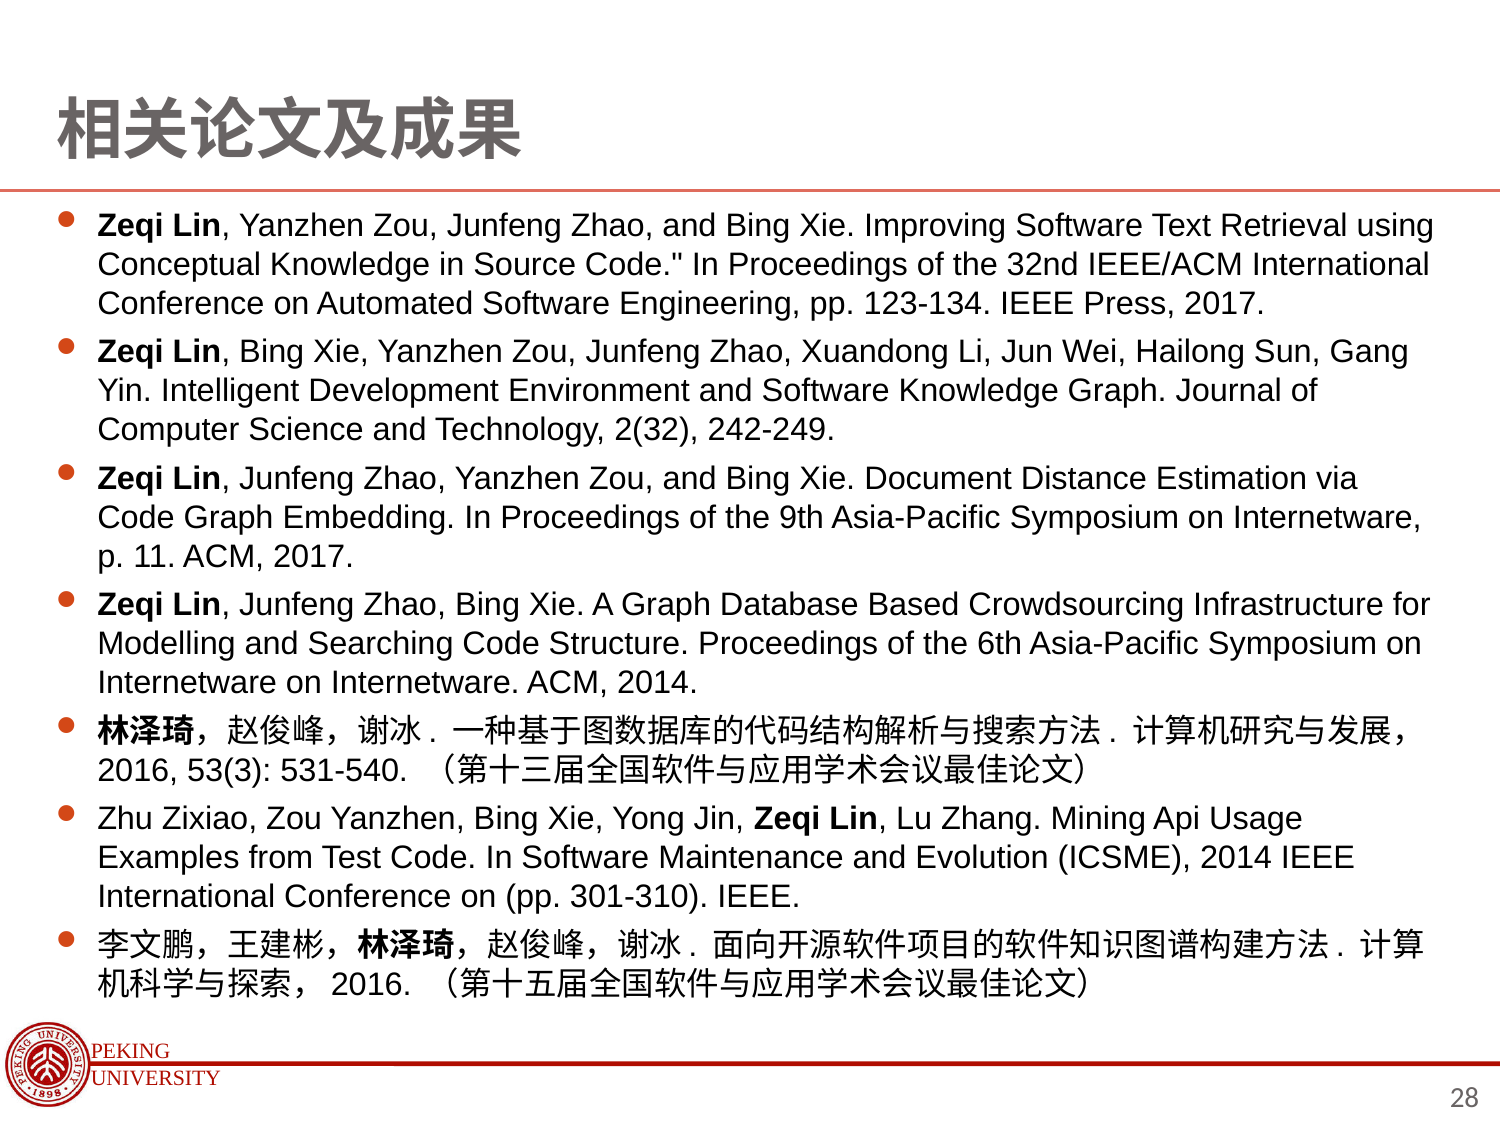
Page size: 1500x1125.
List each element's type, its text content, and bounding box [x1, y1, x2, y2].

title 相关论文及成果 [41, 19, 1459, 183]
picture [0, 1016, 95, 1111]
list Zeqi Lin, Yanzhen Zou, Junfeng Zhao, and Bing Xie. Improving Software Text Retrieval using Conceptual Knowledge in Source Code." In Proceedings of the 32nd IEEE/ACM International Conference on Automated Software Engineering, pp. 123-134. IEEE Press, 2017. Zeqi Lin, Bing Xie, Yanzhen Zou, Junfeng Zhao, Xuandong Li, Jun Wei, Hailong Sun, Gang Yin. Intelligent Development Environment and Software Knowledge Graph. Journal of Computer Science and Technology, 2(32), 242-249. Zeqi Lin, Junfeng Zhao, Yanzhen Zou, and Bing Xie. Document Distance Estimation via Code Graph Embedding. In Proceedings of the 9th Asia-Pacific Symposium on Internetware, p. 11. ACM, 2017. Zeqi Lin, Junfeng Zhao, Bing Xie. A Graph Database Based Crowdsourcing Infrastructure for Modelling and Searching Code Structure. Proceedings of the 6th Asia-Pacific Symposium on Internetware on Internetware. ACM, 2014. 林泽琦，赵俊峰，谢冰. 一种基于图数据库的代码结构解析与搜索方法. 计算机研究与发展，2016, 53(3): 531-540. （第十三届全国软件与应用学术会议最佳论文） Zhu Zixiao, Zou Yanzhen, Bing Xie, Yong Jin, Zeqi Lin, Lu Zhang. Mining Api Usage Examples from Test Code. In Software Maintenance and Evolution (ICSME), 2014 IEEE International Conference on (pp. 301-310). IEEE. 李文鹏，王建彬，林泽琦，赵俊峰，谢冰. 面向开源软件项目的软件知识图谱构建方法. 计算机科学与探索，2016. （第十五届全国软件与应用学术会议最佳论文） [41, 196, 1459, 1047]
slide_number 27 [1435, 1070, 1500, 1125]
